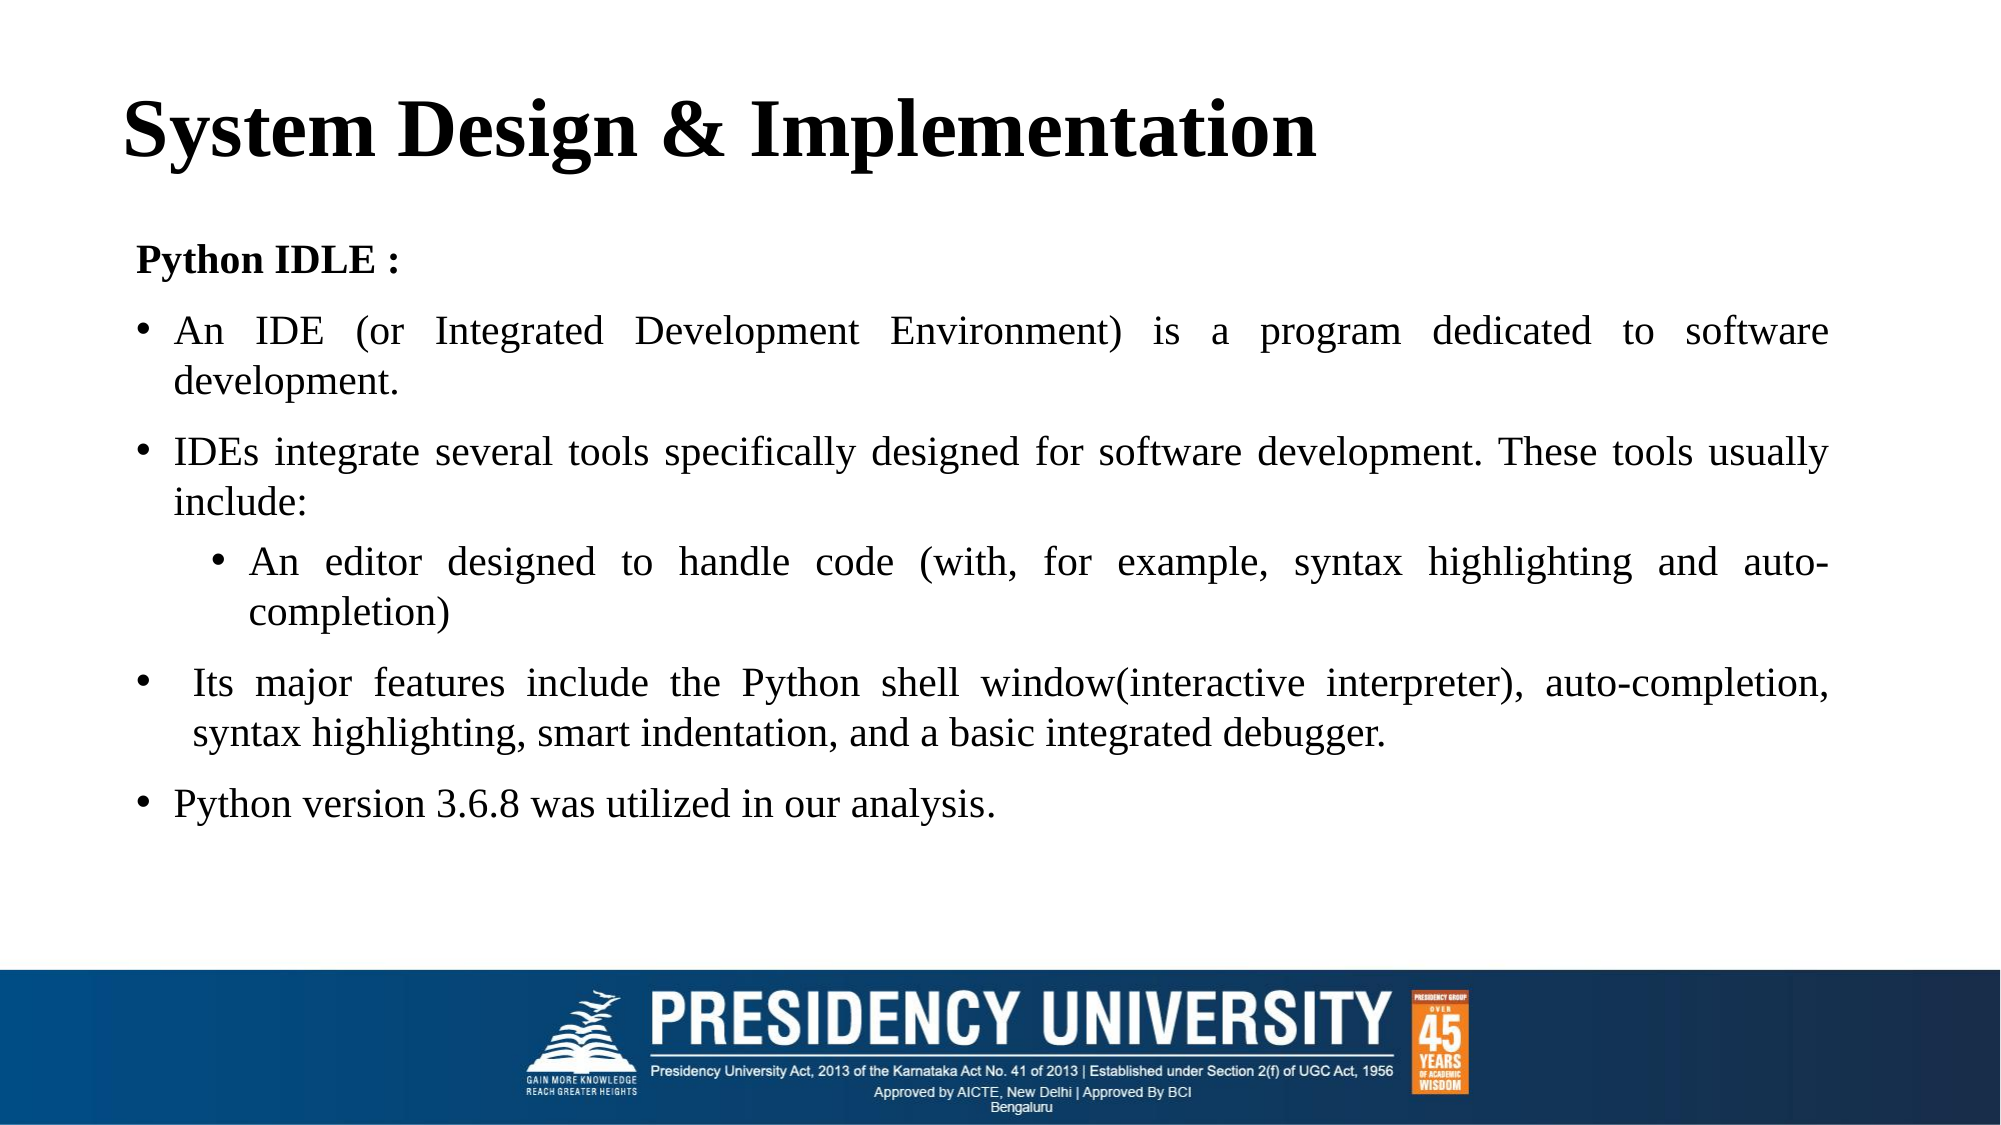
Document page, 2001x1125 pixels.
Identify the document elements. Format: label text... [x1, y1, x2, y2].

title System Design & Implementation [108, 59, 1833, 199]
list Python IDLE : An IDE (or Integrated Development Environment) is a program dedicated to software development. IDEs integrate several tools specifically designed for software development. These tools usually include: An editor designed to handle code (with, for example, syntax highlighting and auto-completion) Its major features include the Python shell window(interactive interpreter), auto-completion, syntax highlighting, smart indentation, and a basic integrated debugger. Python version 3.6.8 was utilized in our analysis. [121, 224, 1847, 939]
picture [0, 0, 2001, 1125]
